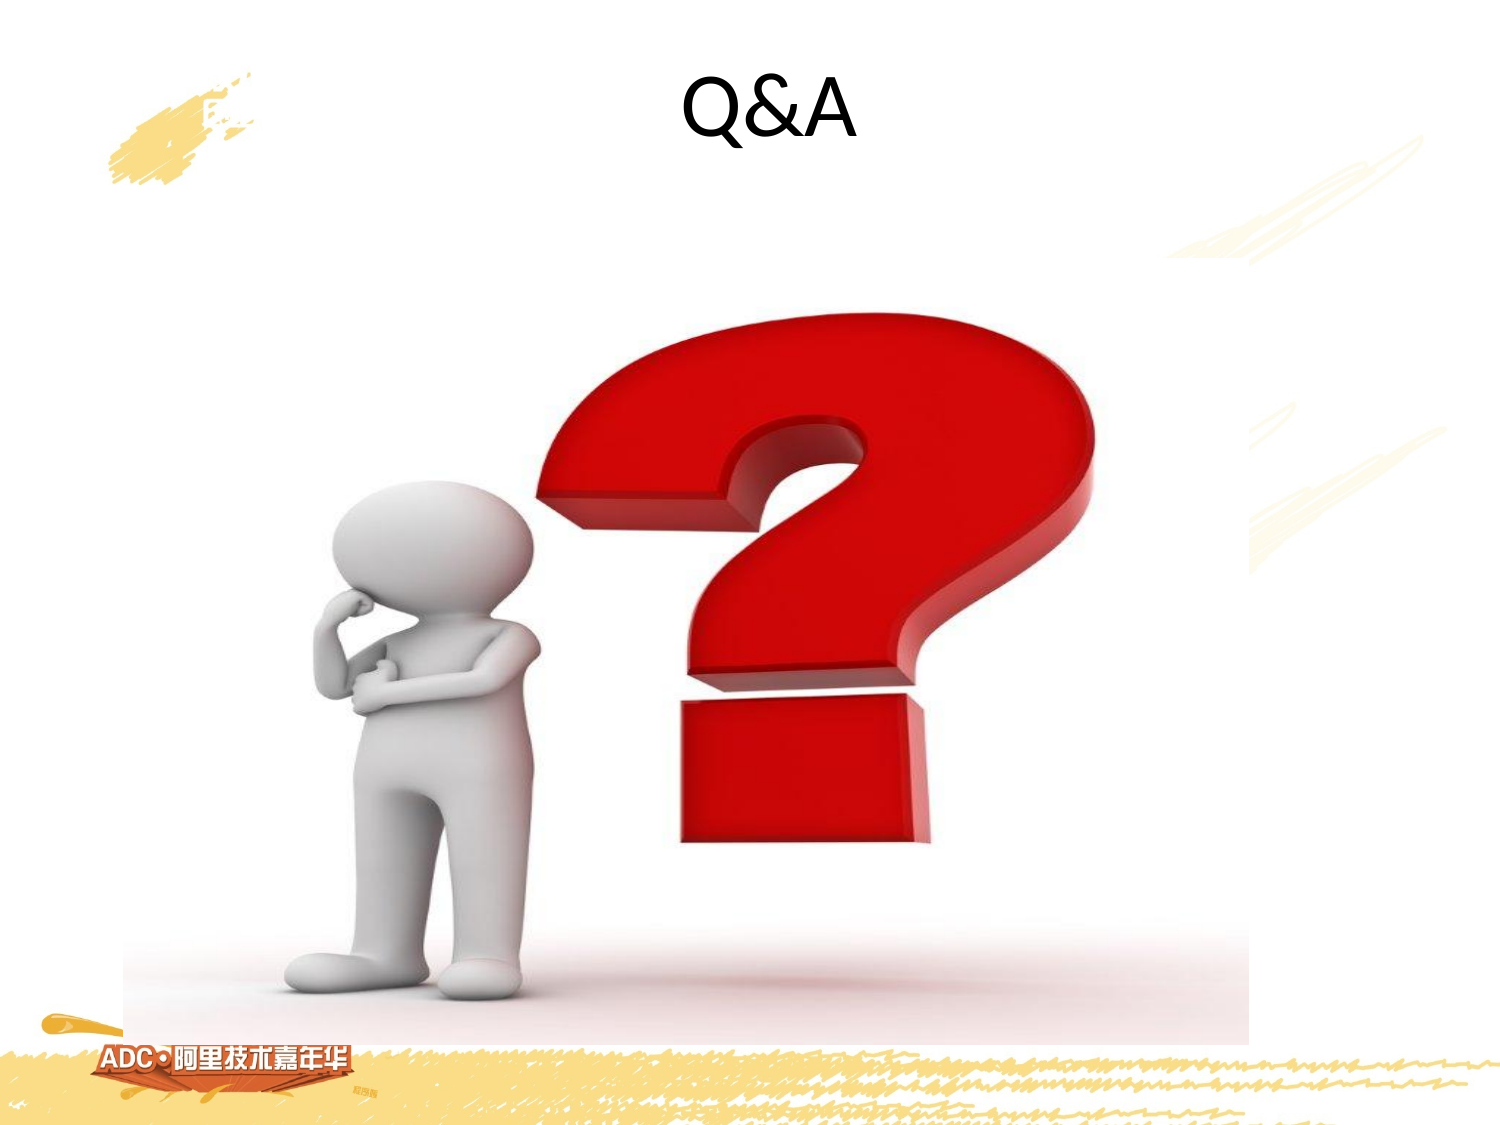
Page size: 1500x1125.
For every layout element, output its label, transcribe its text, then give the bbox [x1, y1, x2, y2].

picture [0, 0, 1500, 1125]
title Q&A [100, 37, 1438, 200]
